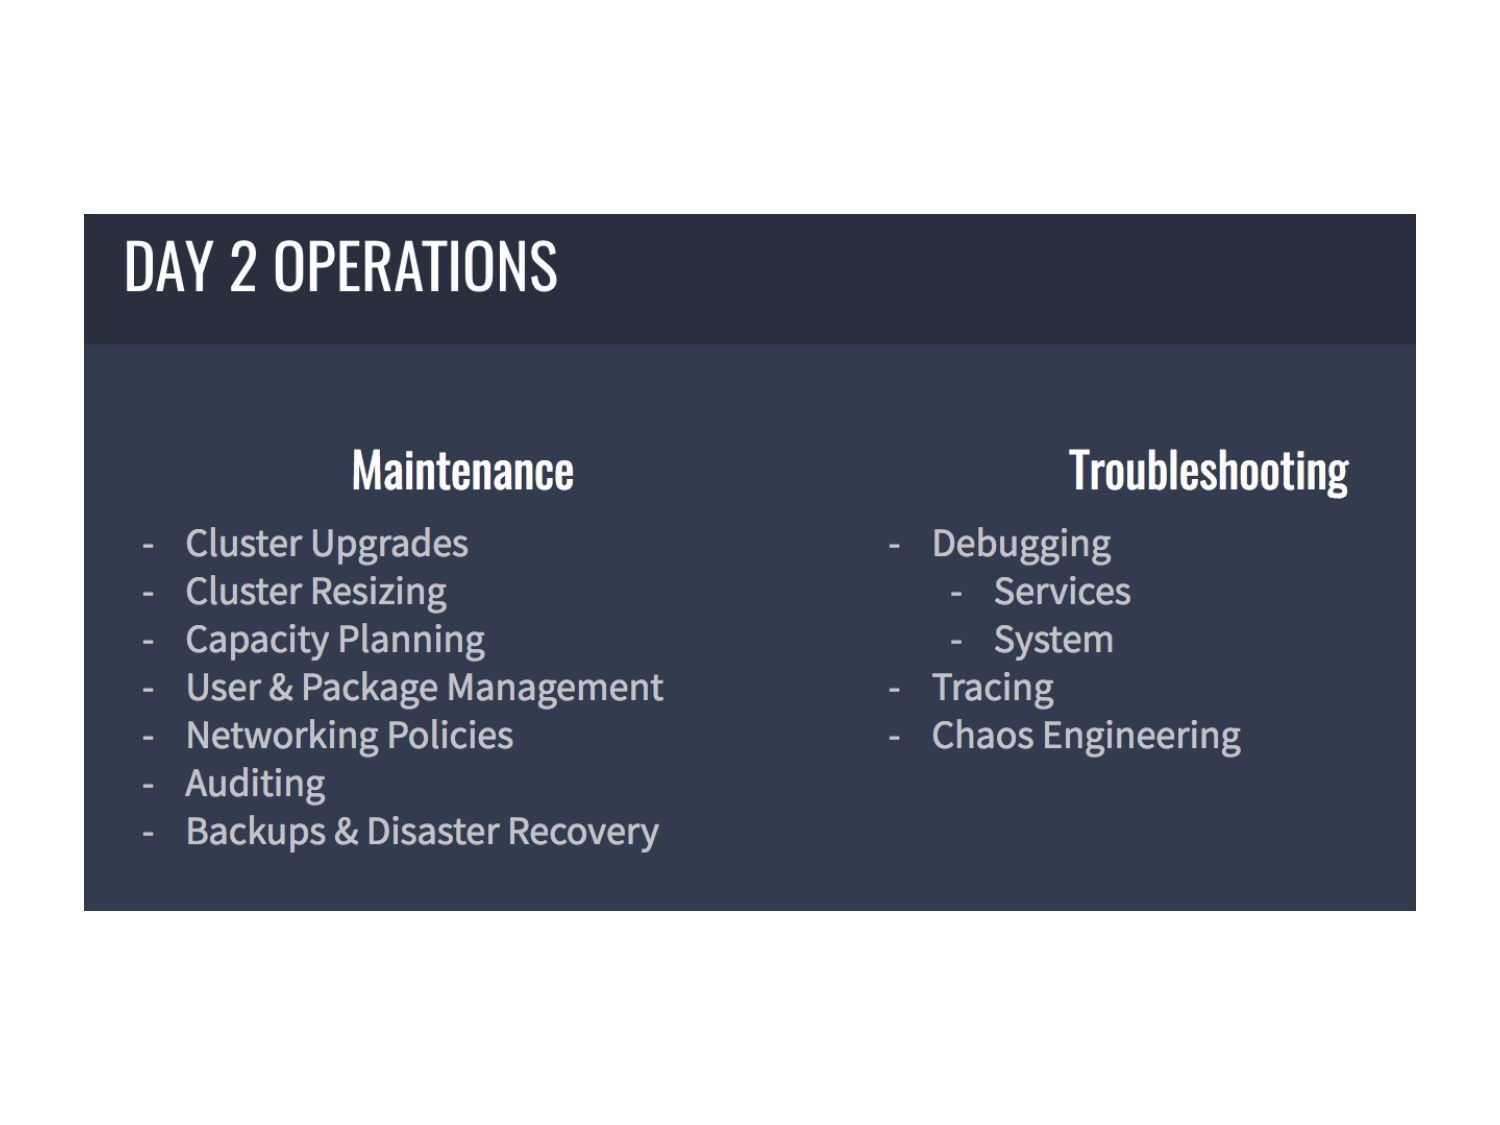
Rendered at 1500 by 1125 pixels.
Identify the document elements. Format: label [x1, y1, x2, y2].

picture [84, 214, 1416, 911]
